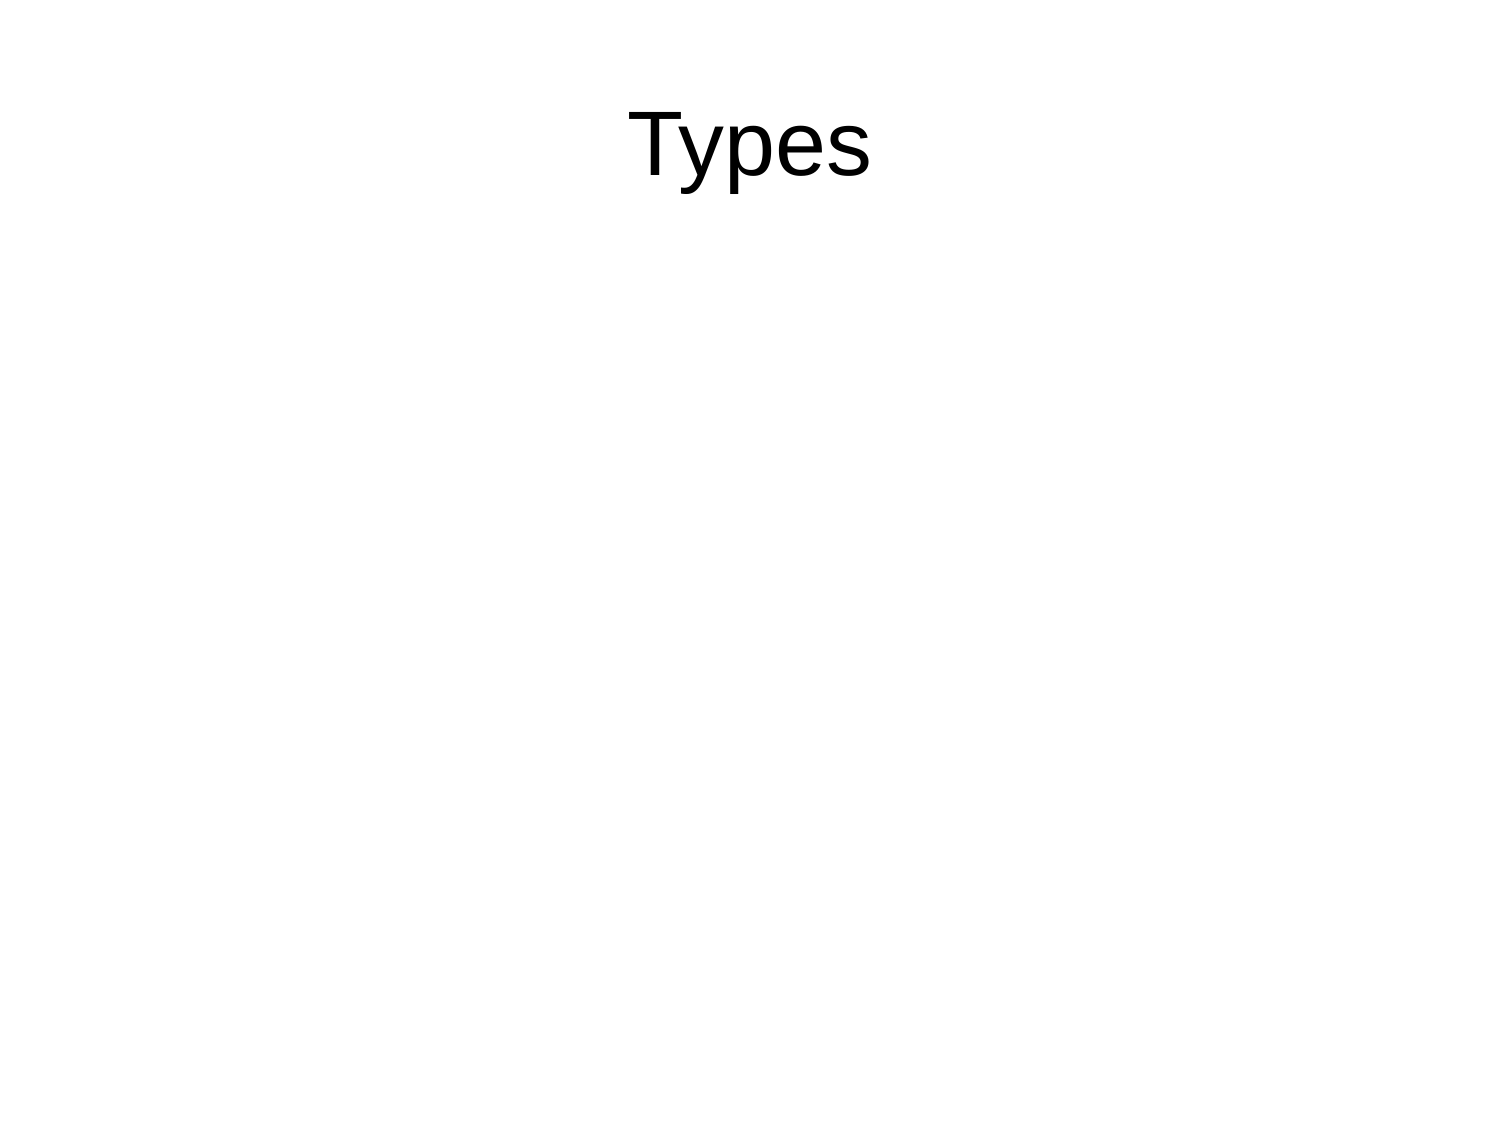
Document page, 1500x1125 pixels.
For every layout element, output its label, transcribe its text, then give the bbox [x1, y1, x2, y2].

title Types [75, 45, 1425, 233]
